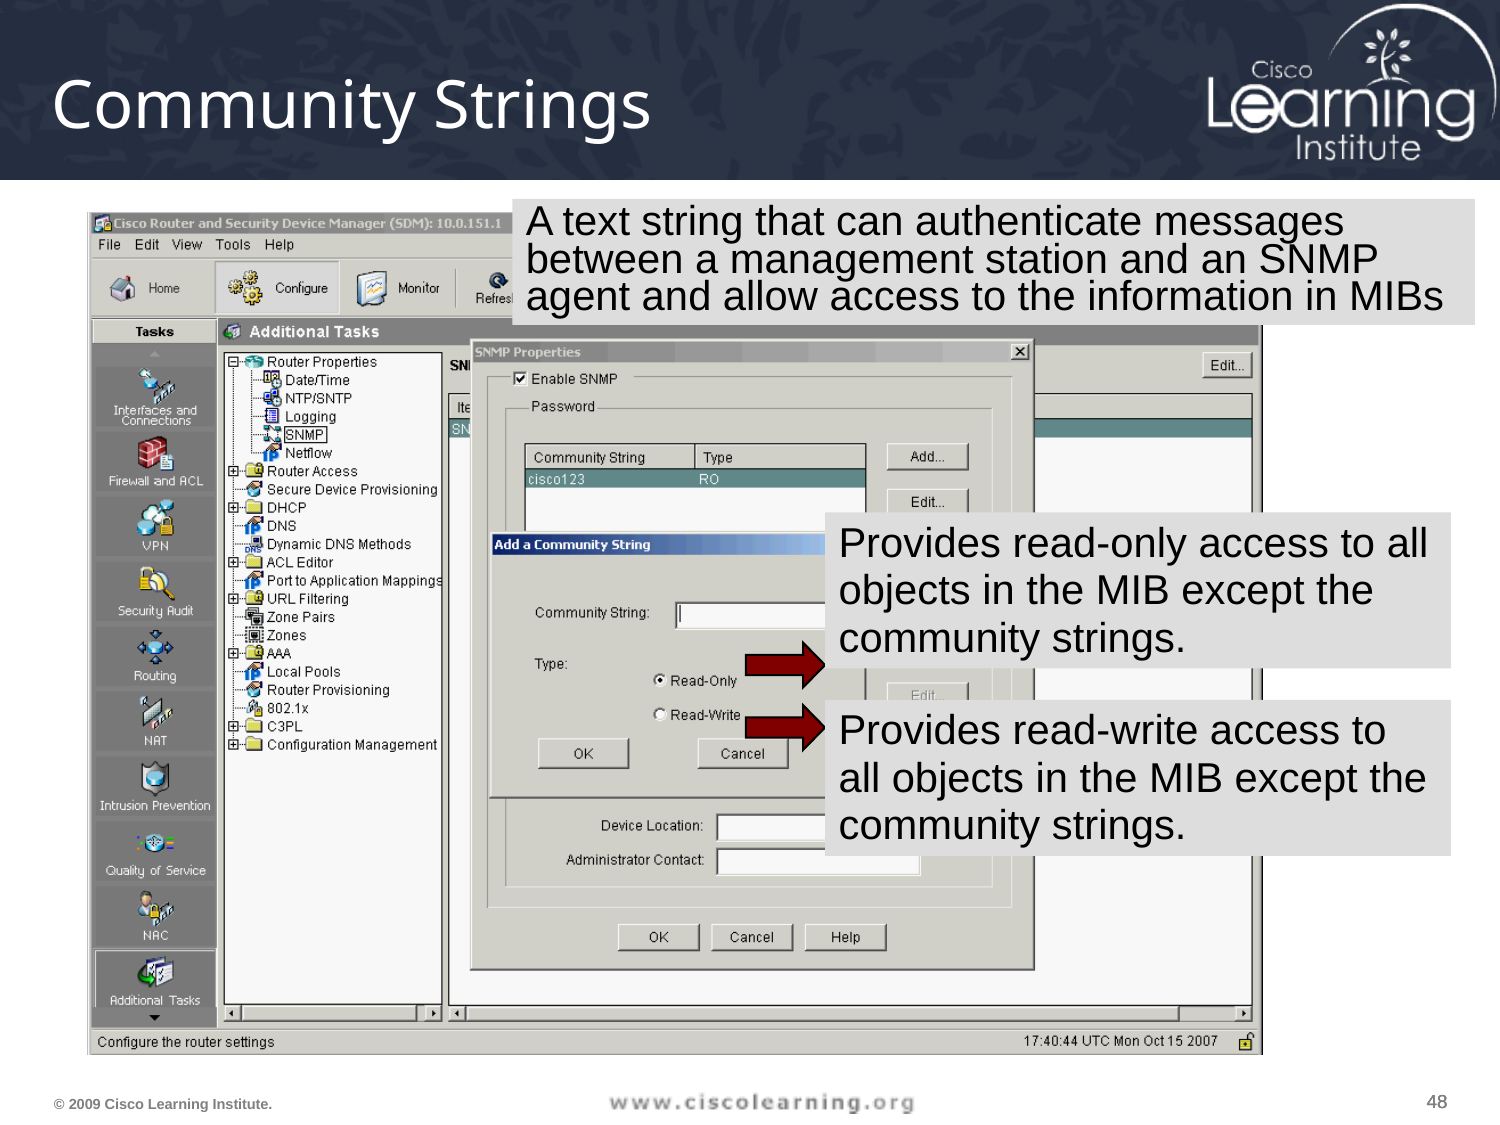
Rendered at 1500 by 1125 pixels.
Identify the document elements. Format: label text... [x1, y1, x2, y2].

picture [543, 1091, 1013, 1114]
picture [87, 212, 1263, 1056]
title Community Strings [37, 12, 1438, 150]
text_box Provides read-only access to all objects in the MIB except the community strings. [1266, 512, 1451, 669]
text_box Provides read-write access to all objects in the MIB except the community strings. [1266, 699, 1451, 856]
picture [0, 0, 1500, 180]
text_box A text string that can authenticate messages between a management station and an SNMP agent and allow access to the information in MIBs [512, 198, 1475, 325]
